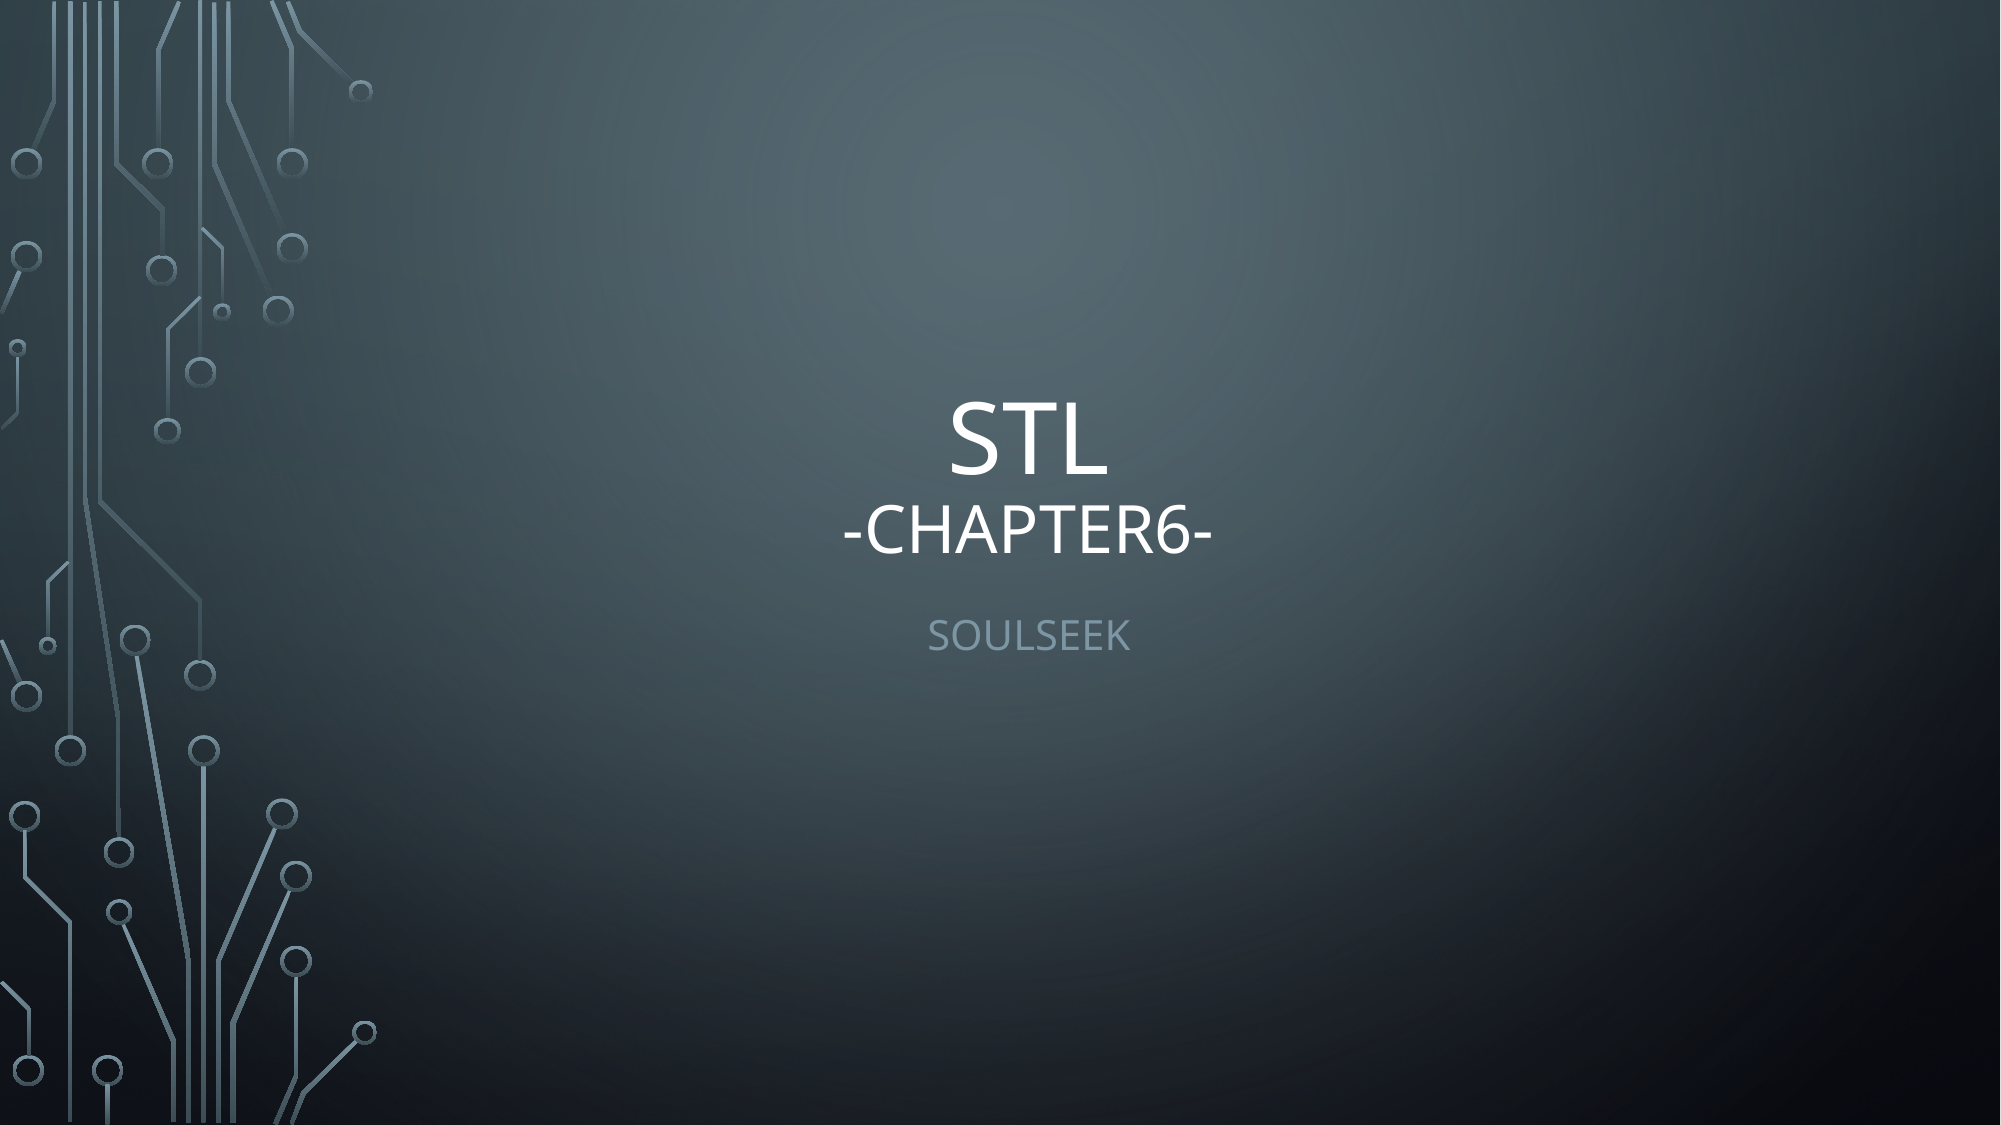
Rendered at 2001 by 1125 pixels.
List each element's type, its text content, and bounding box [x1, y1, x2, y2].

subtitle soulseek [307, 590, 1750, 863]
title STL -CHAPTER6- [307, 184, 1750, 576]
